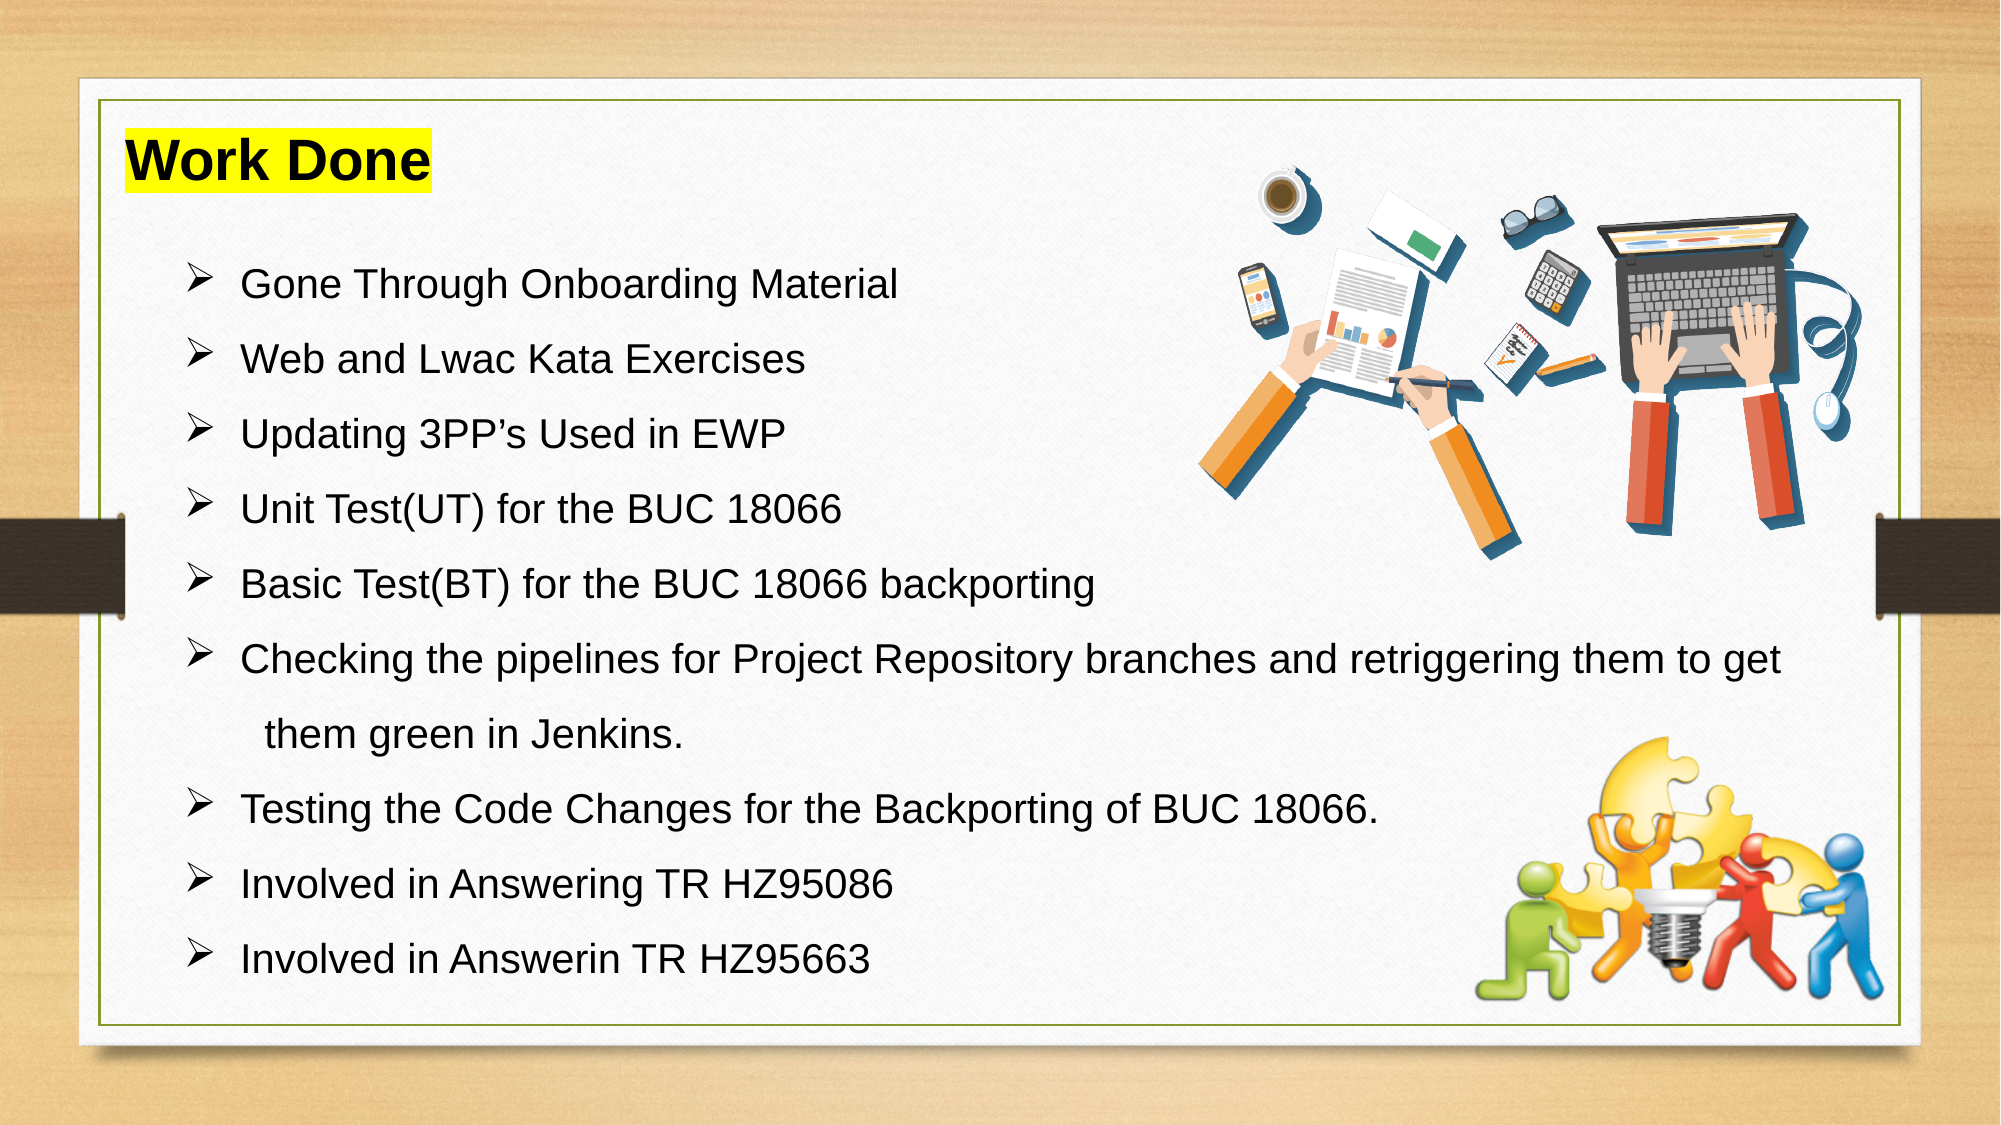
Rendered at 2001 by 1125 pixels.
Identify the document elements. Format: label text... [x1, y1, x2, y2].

picture [0, 0, 2001, 1125]
text_box Gone Through Onboarding Material Web and Lwac Kata Exercises Updating 3PP’s Used in EWP Unit Test(UT) for the BUC 18066 Basic Test(BT) for the BUC 18066 backporting Checking the pipelines for Project Repository branches and retriggering them to get them green in Jenkins. Testing the Code Changes for the Backporting of BUC 18066. Involved in Answering TR HZ95086 Involved in Answerin TR HZ95663 [169, 224, 1809, 1125]
text_box Work Done [110, 114, 447, 200]
